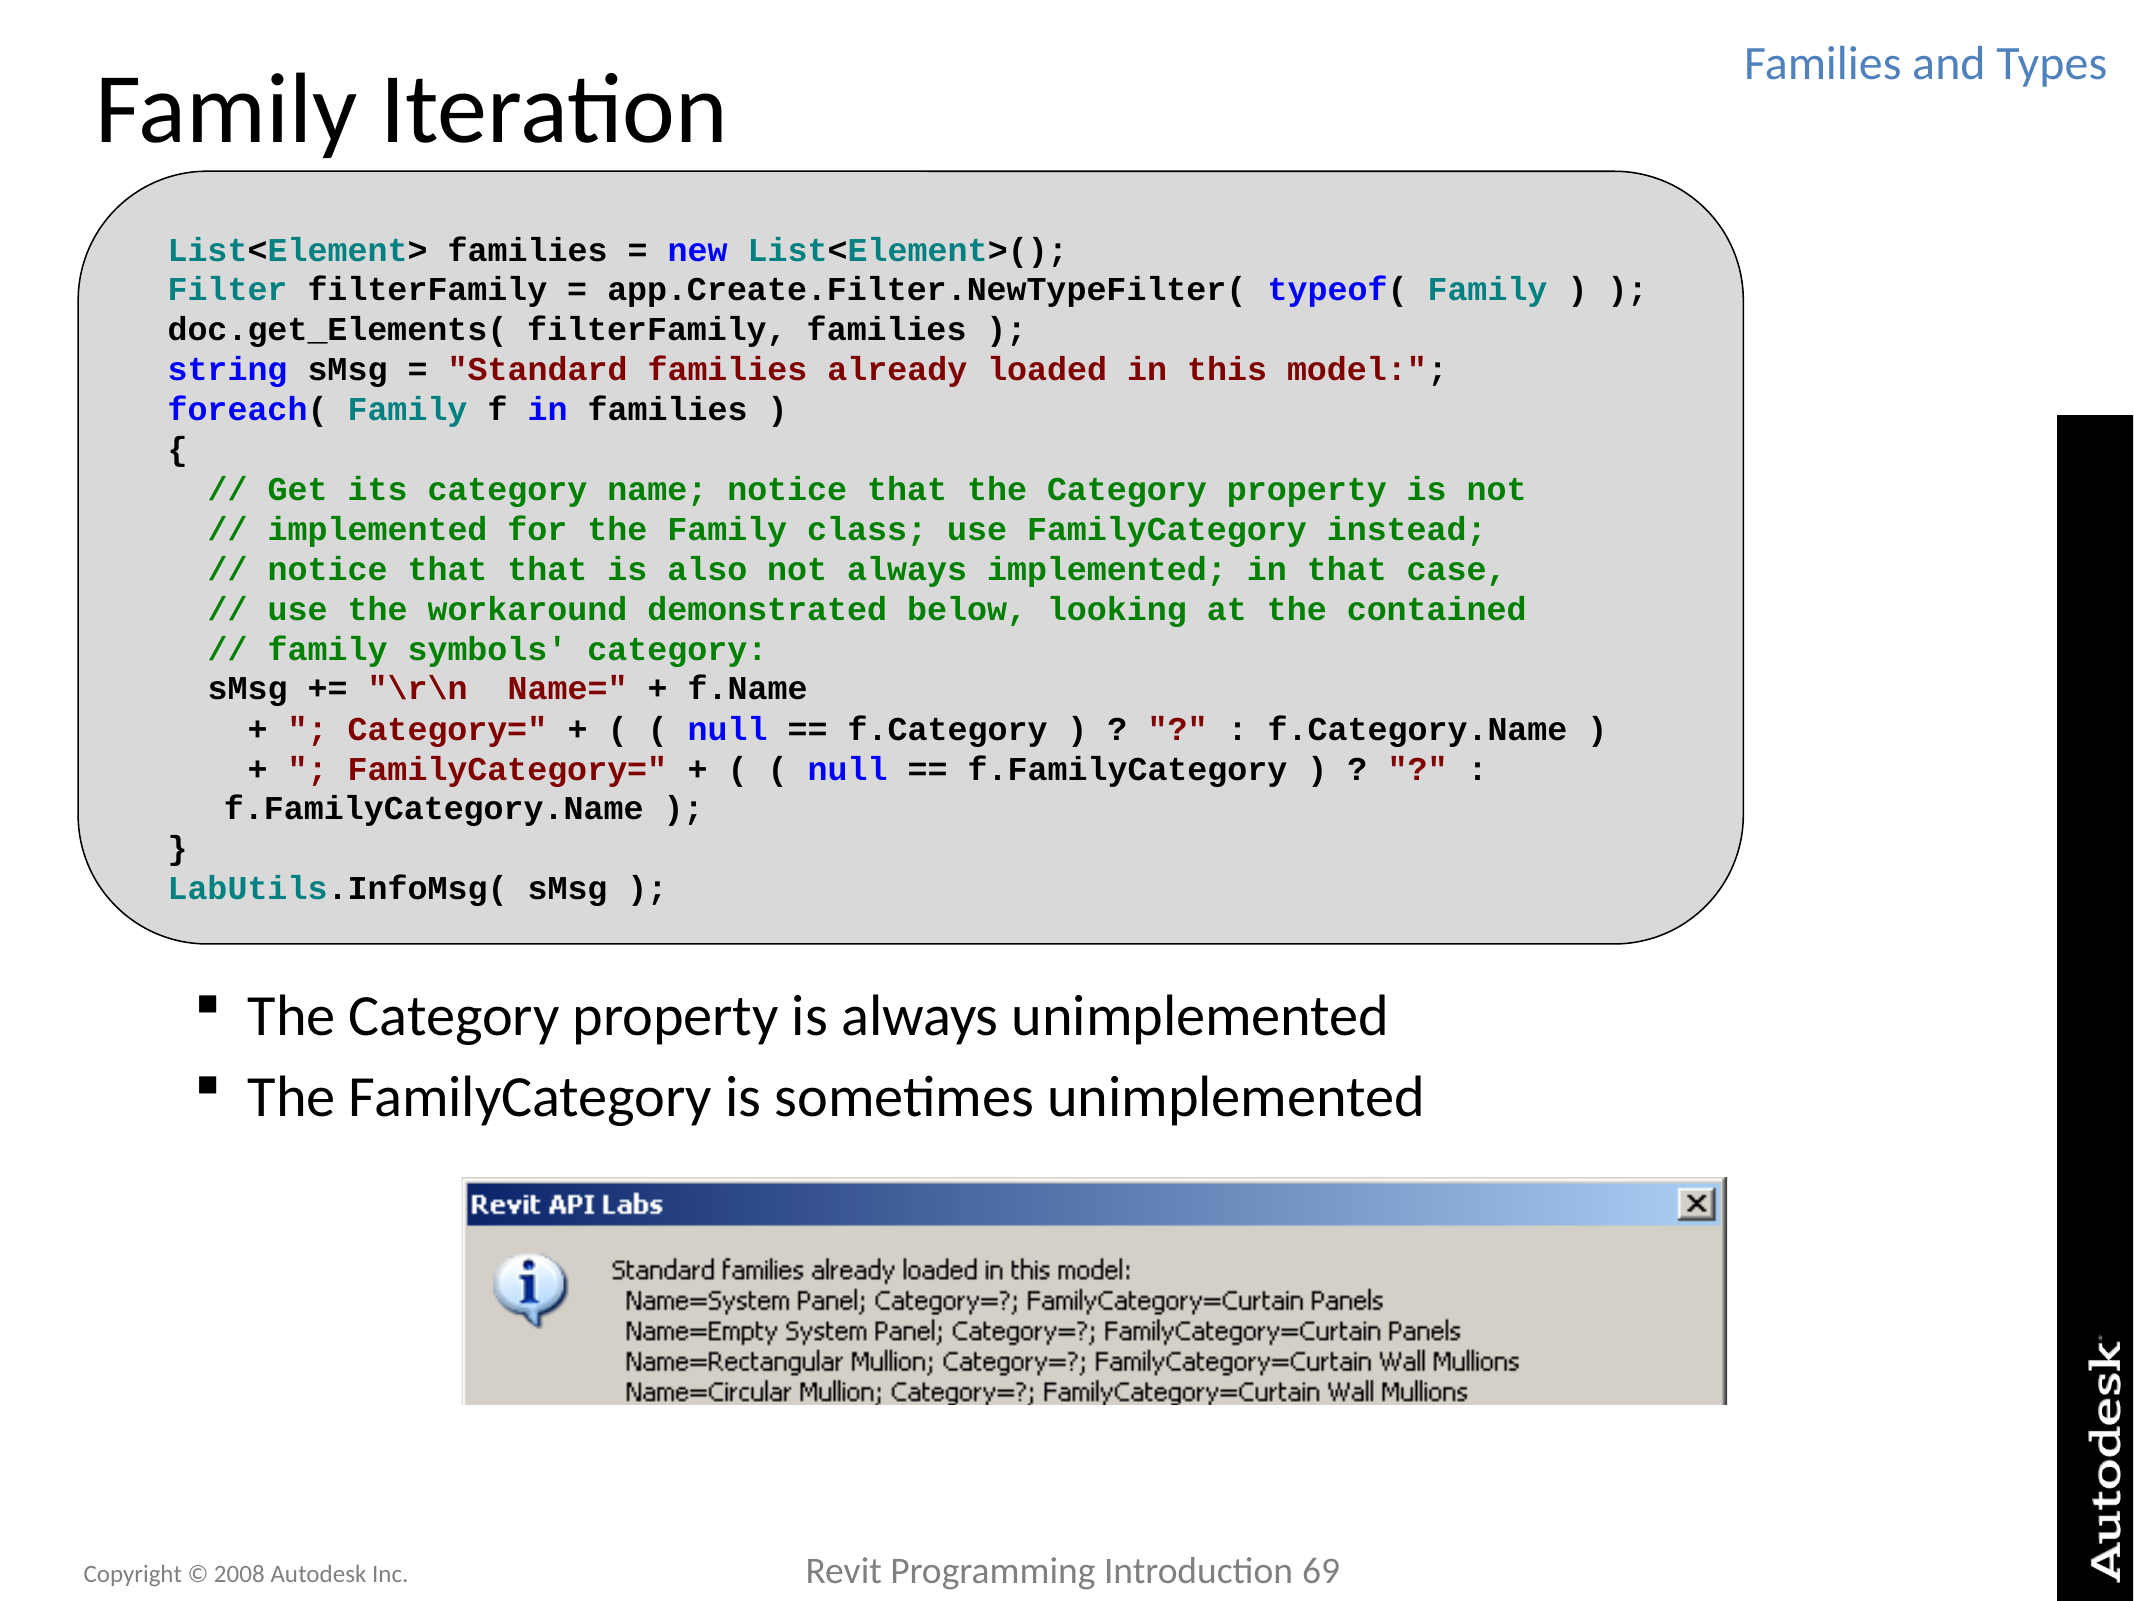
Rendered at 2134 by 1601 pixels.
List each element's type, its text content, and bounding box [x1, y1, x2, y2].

text_box Families and Types [1637, 31, 2108, 90]
title Family Iteration [74, 31, 1924, 299]
picture [461, 1177, 1728, 1405]
list List<Element> families = new List<Element>(); Filter filterFamily = app.Create.Filter.NewTypeFilter( typeof( Family ) ); doc.get_Elements( filterFamily, families ); string sMsg = "Standard families already loaded in this model:"; foreach( Family f in families ) { // Get its category name; notice that the Category property is not // implemented for the Family class; use FamilyCategory instead; // notice that that is also not always implemented; in that case, // use the workaround demonstrated below, looking at the contained // family symbols' category: sMsg += "\r\n Name=" + f.Name + "; Category=" + ( ( null == f.Category ) ? "?" : f.Category.Name ) + "; FamilyCategory=" + ( ( null == f.FamilyCategory ) ? "?" : f.FamilyCategory.Name ); } LabUtils.InfoMsg( sMsg ); The Category property is always unimplemented The FamilyCategory is sometimes unimplemented [146, 216, 1710, 1284]
picture [2057, 415, 2134, 1601]
text_box [78, 299, 146, 929]
text_box [1710, 299, 1744, 902]
